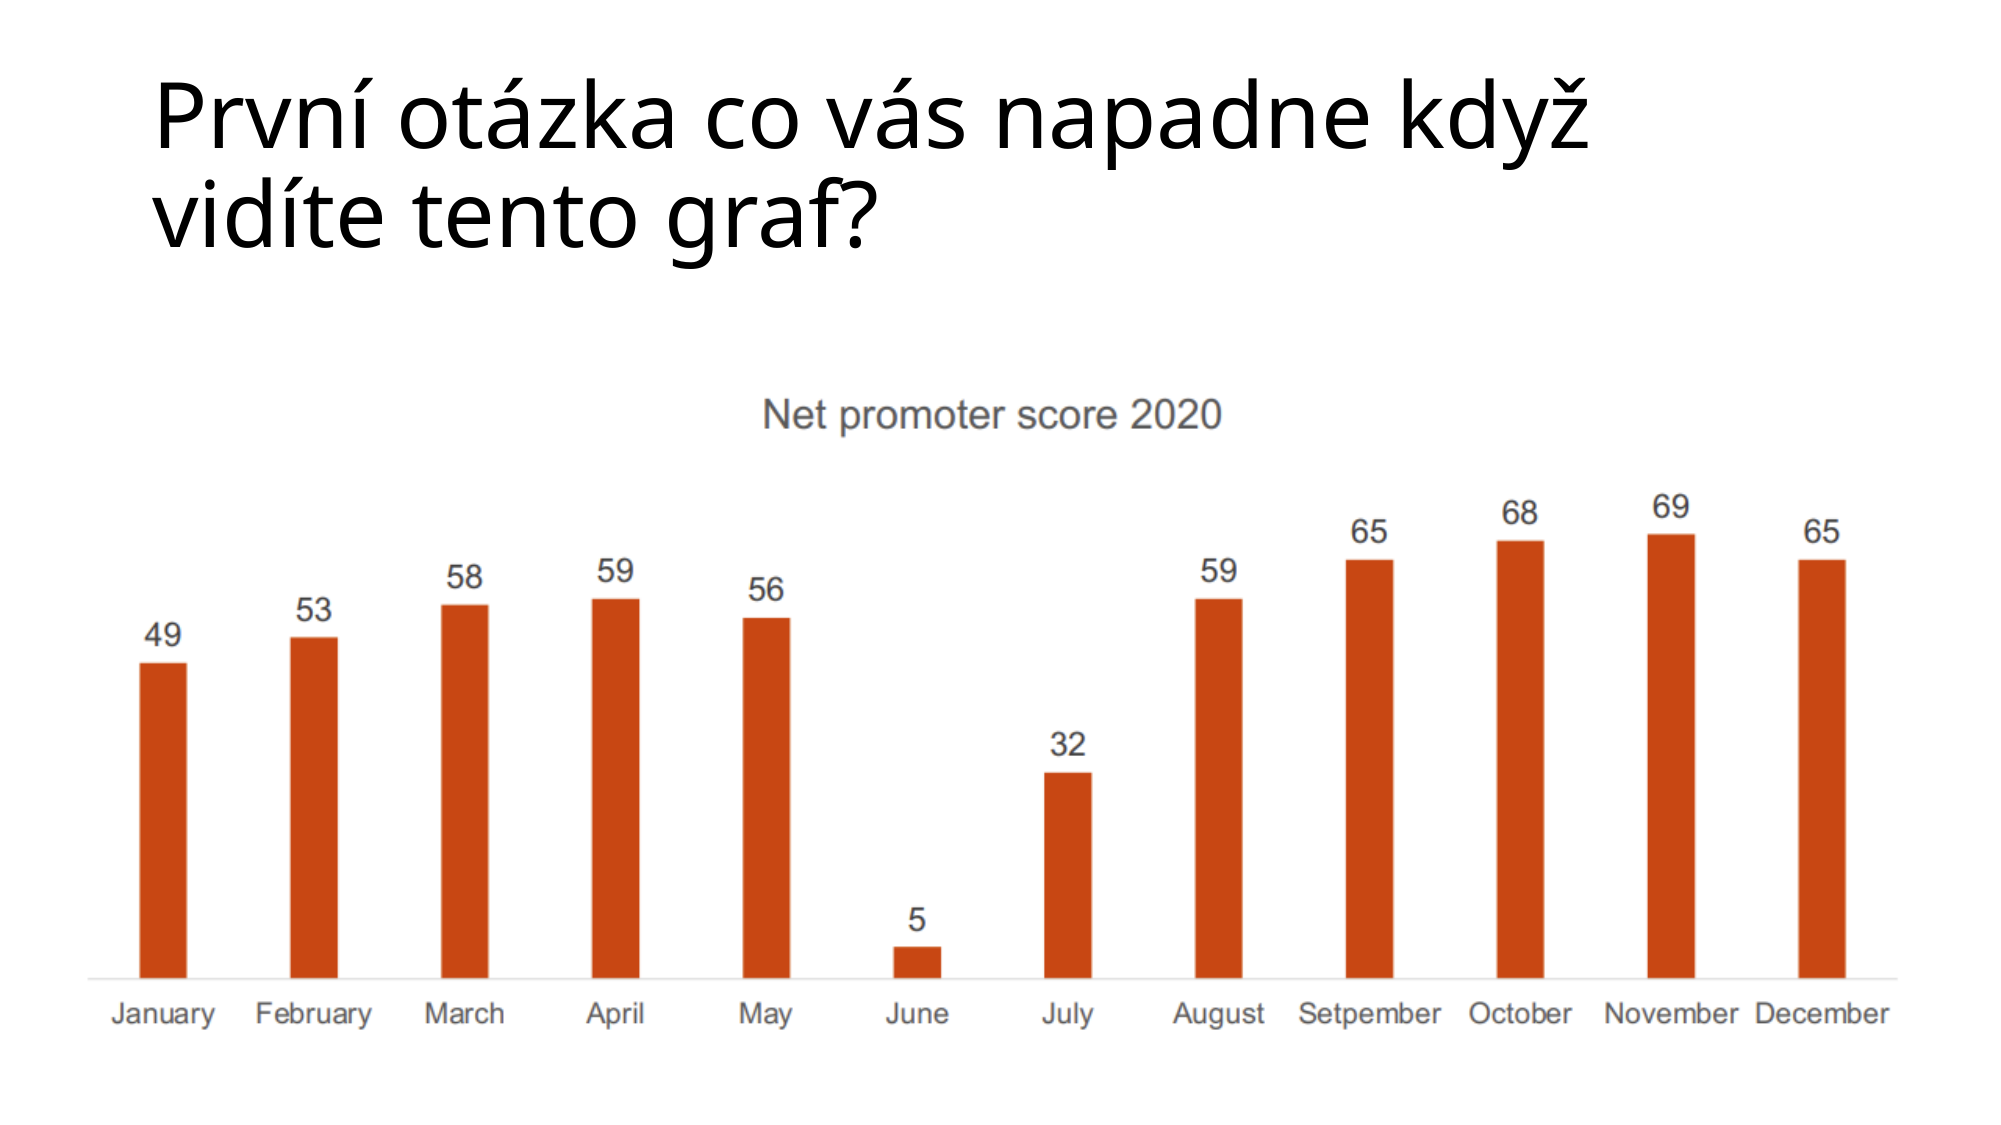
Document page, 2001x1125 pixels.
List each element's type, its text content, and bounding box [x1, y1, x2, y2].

picture [55, 324, 1945, 1058]
title První otázka co vás napadne když vidíte tento graf? [137, 59, 1863, 278]
